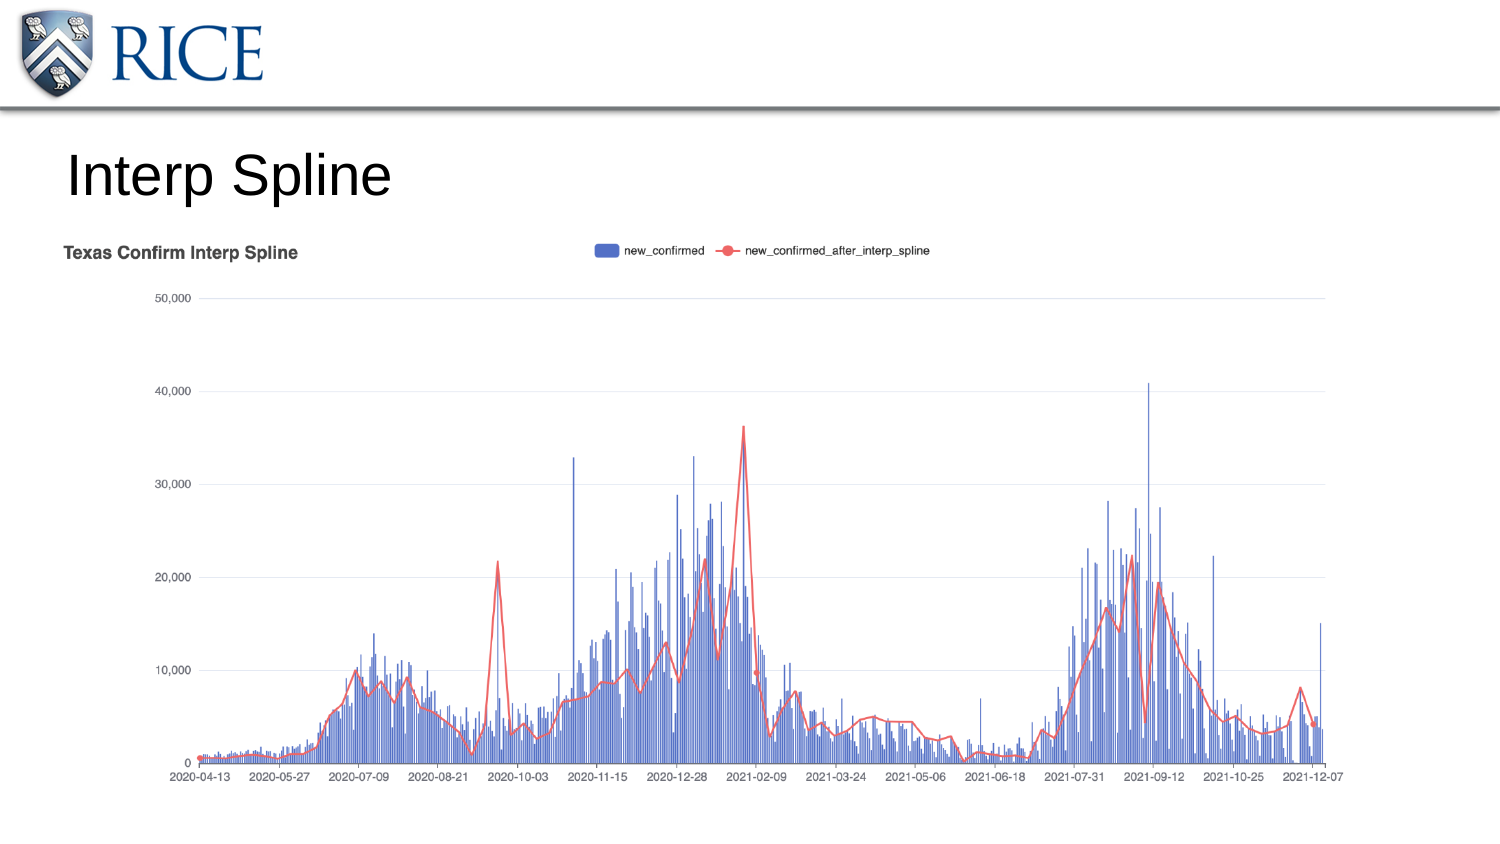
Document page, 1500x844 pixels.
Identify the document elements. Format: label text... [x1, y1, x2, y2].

picture [0, 0, 1500, 844]
title Interp Spline [51, 122, 1449, 217]
